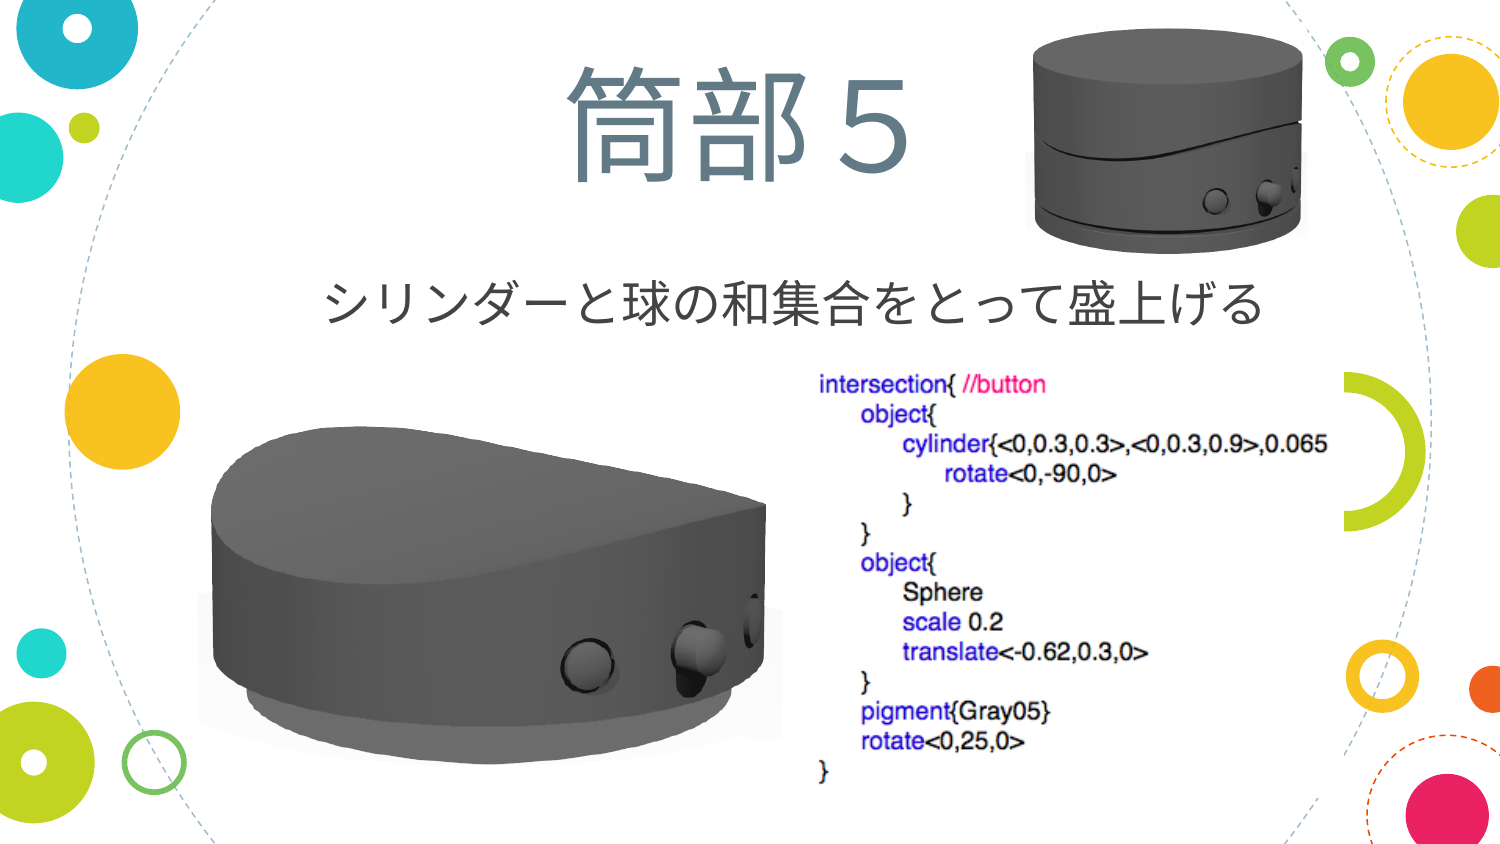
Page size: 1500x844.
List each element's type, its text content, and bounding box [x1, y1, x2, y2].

picture [799, 353, 1344, 798]
picture [198, 396, 782, 773]
subtitle シリンダーと球の和集合をとって盛上げる [258, 257, 1331, 387]
title 筒部５ [214, 22, 1023, 213]
text_box [64, 354, 181, 470]
picture [1025, 21, 1308, 259]
text_box [1347, 372, 1426, 532]
